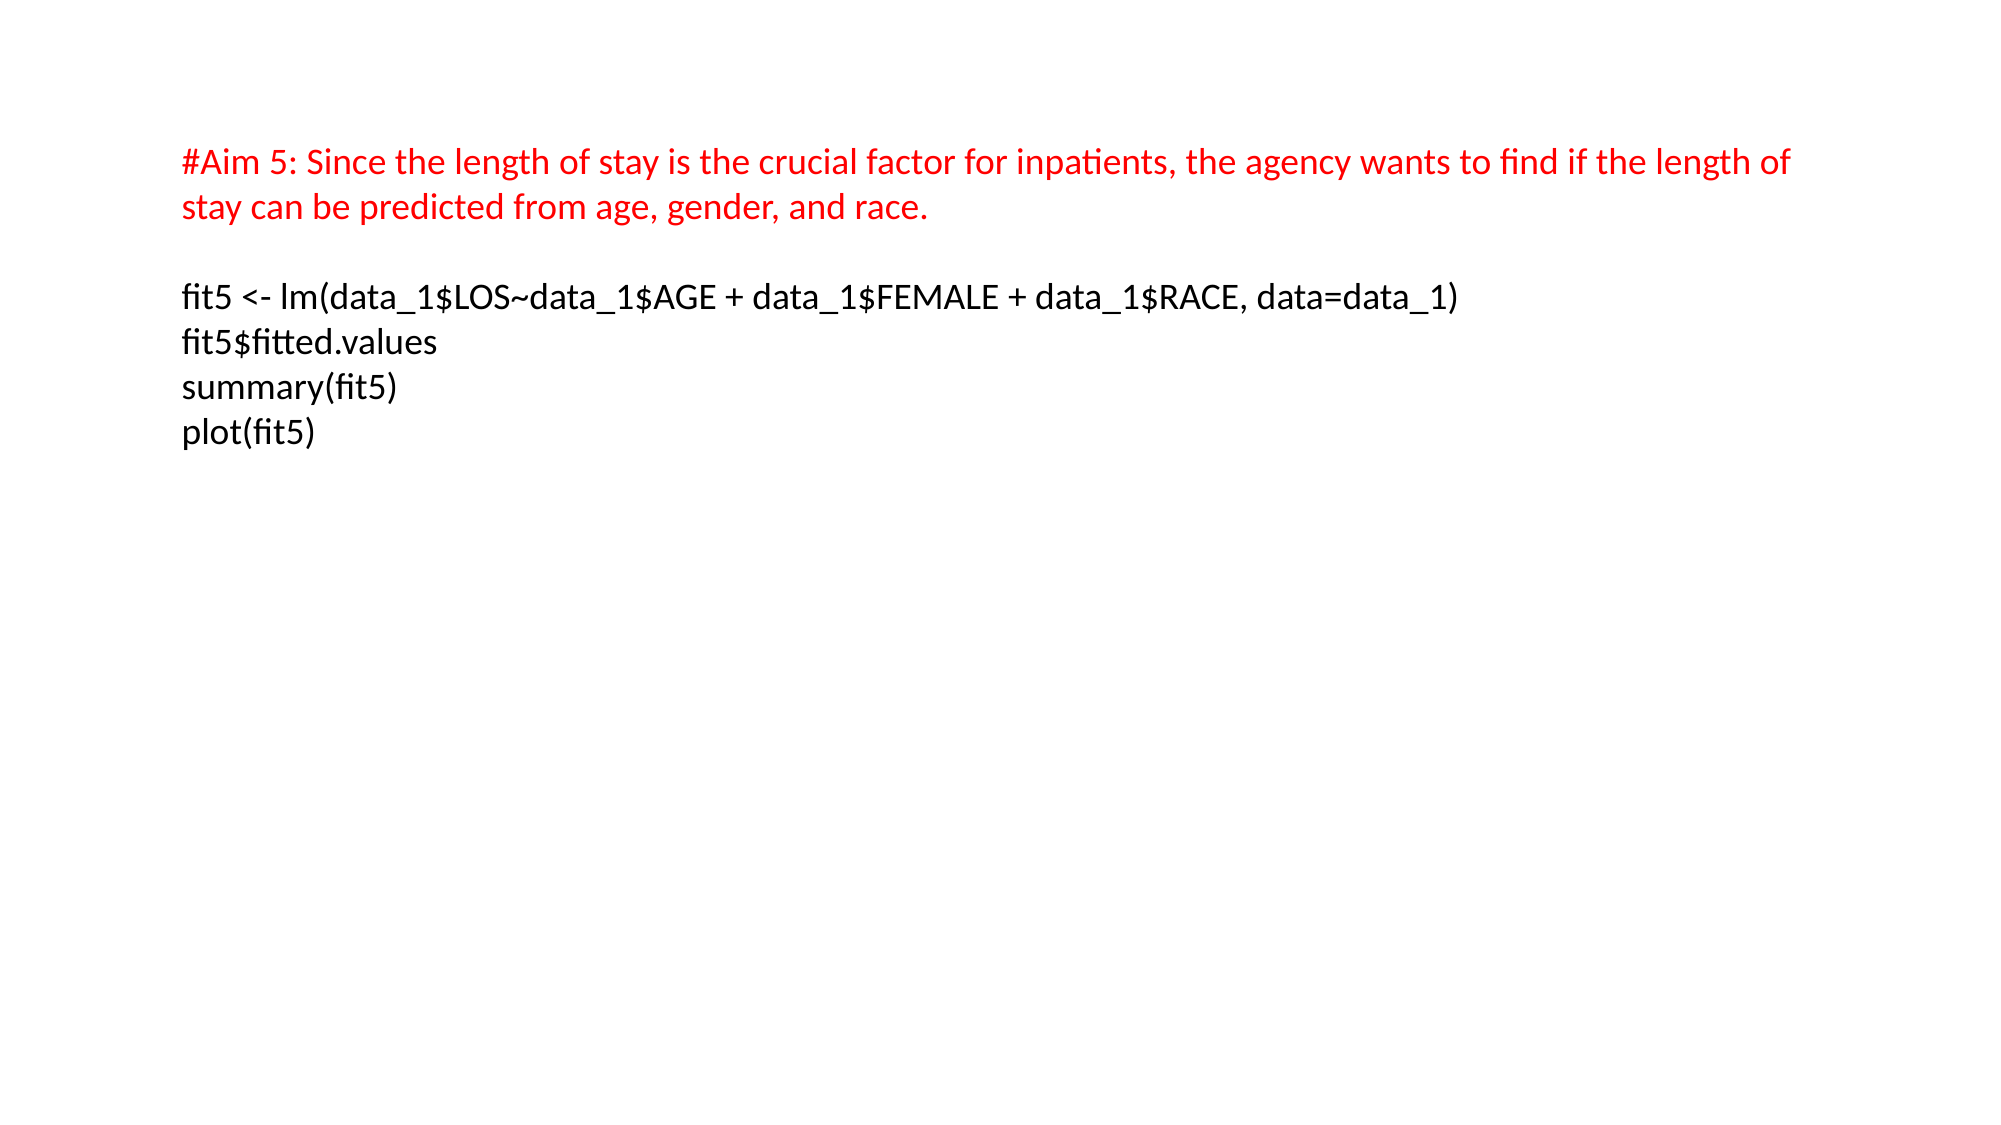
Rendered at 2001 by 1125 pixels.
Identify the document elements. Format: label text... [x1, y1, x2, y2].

text_box #Aim 5: Since the length of stay is the crucial factor for inpatients, the agency wants to find if the length of stay can be predicted from age, gender, and race. fit5 <- lm(data_1$LOS~data_1$AGE + data_1$FEMALE + data_1$RACE, data=data_1) fit5$fitted.values summary(fit5) plot(fit5) [166, 129, 1865, 460]
